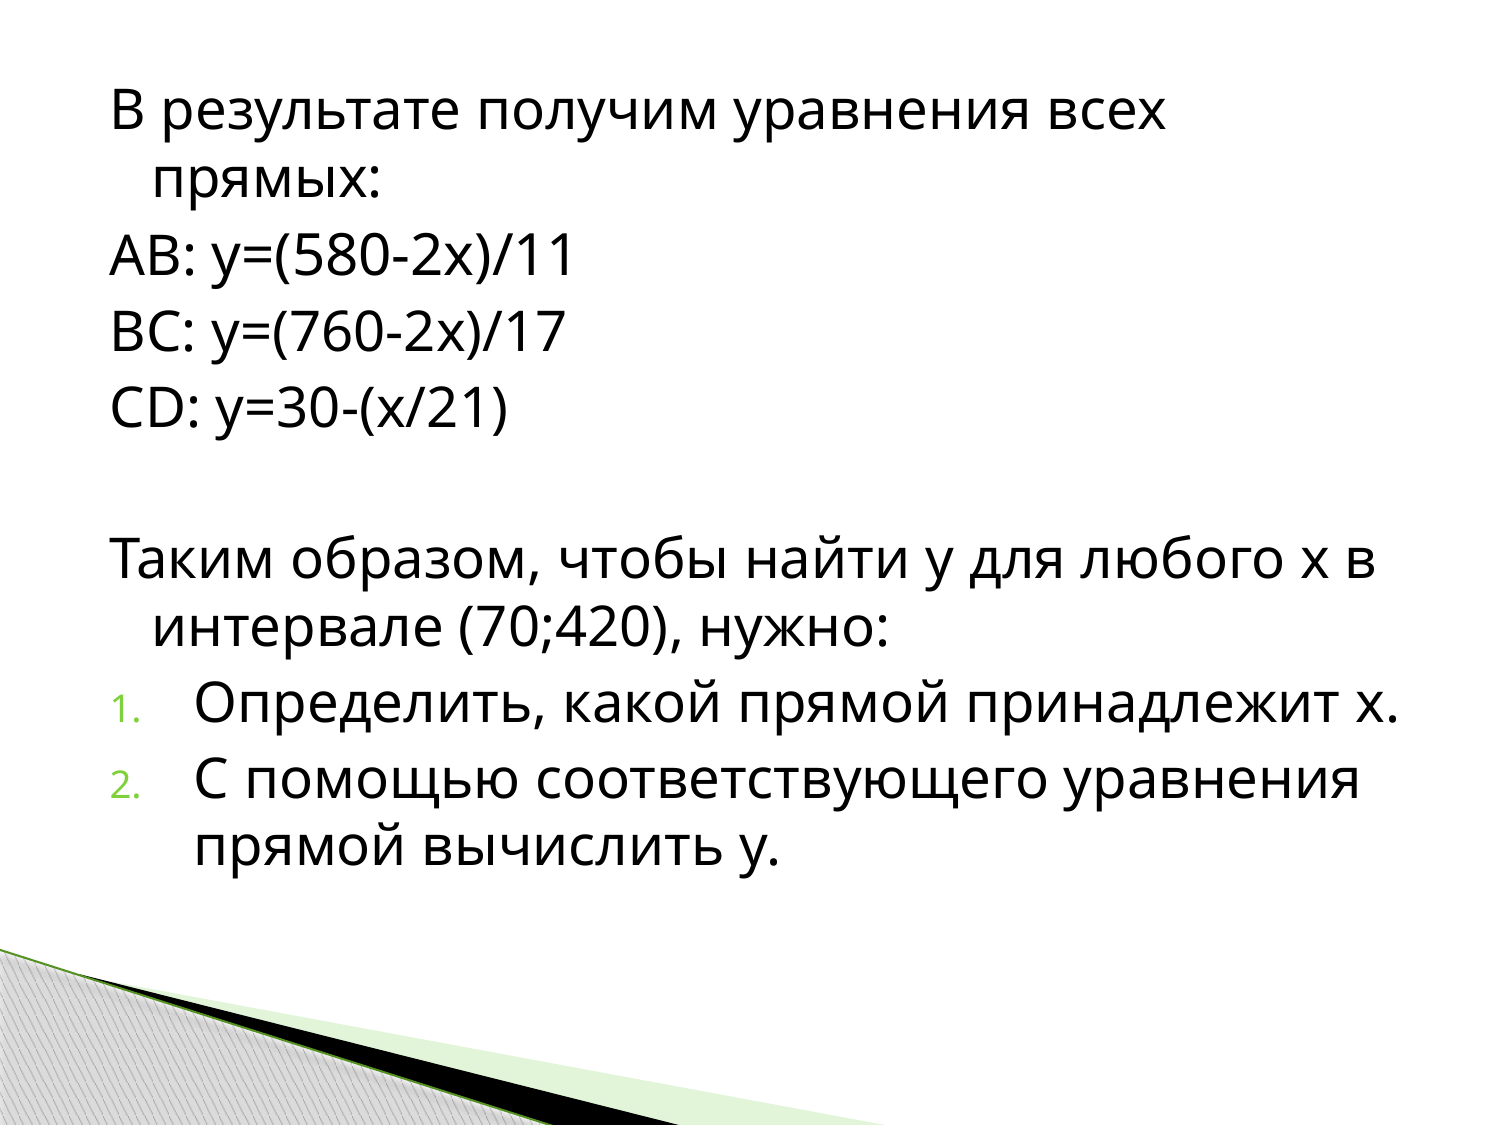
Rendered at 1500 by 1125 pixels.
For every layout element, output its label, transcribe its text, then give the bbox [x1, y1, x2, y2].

list В результате получим уравнения всех прямых: AB: y=(580-2x)/11 BC: y=(760-2x)/17 CD: y=30-(x/21) Таким образом, чтобы найти y для любого x в интервале (70;420), нужно: Определить, какой прямой принадлежит x. С помощью соответствующего уравнения прямой вычислить y. [76, 66, 1427, 929]
